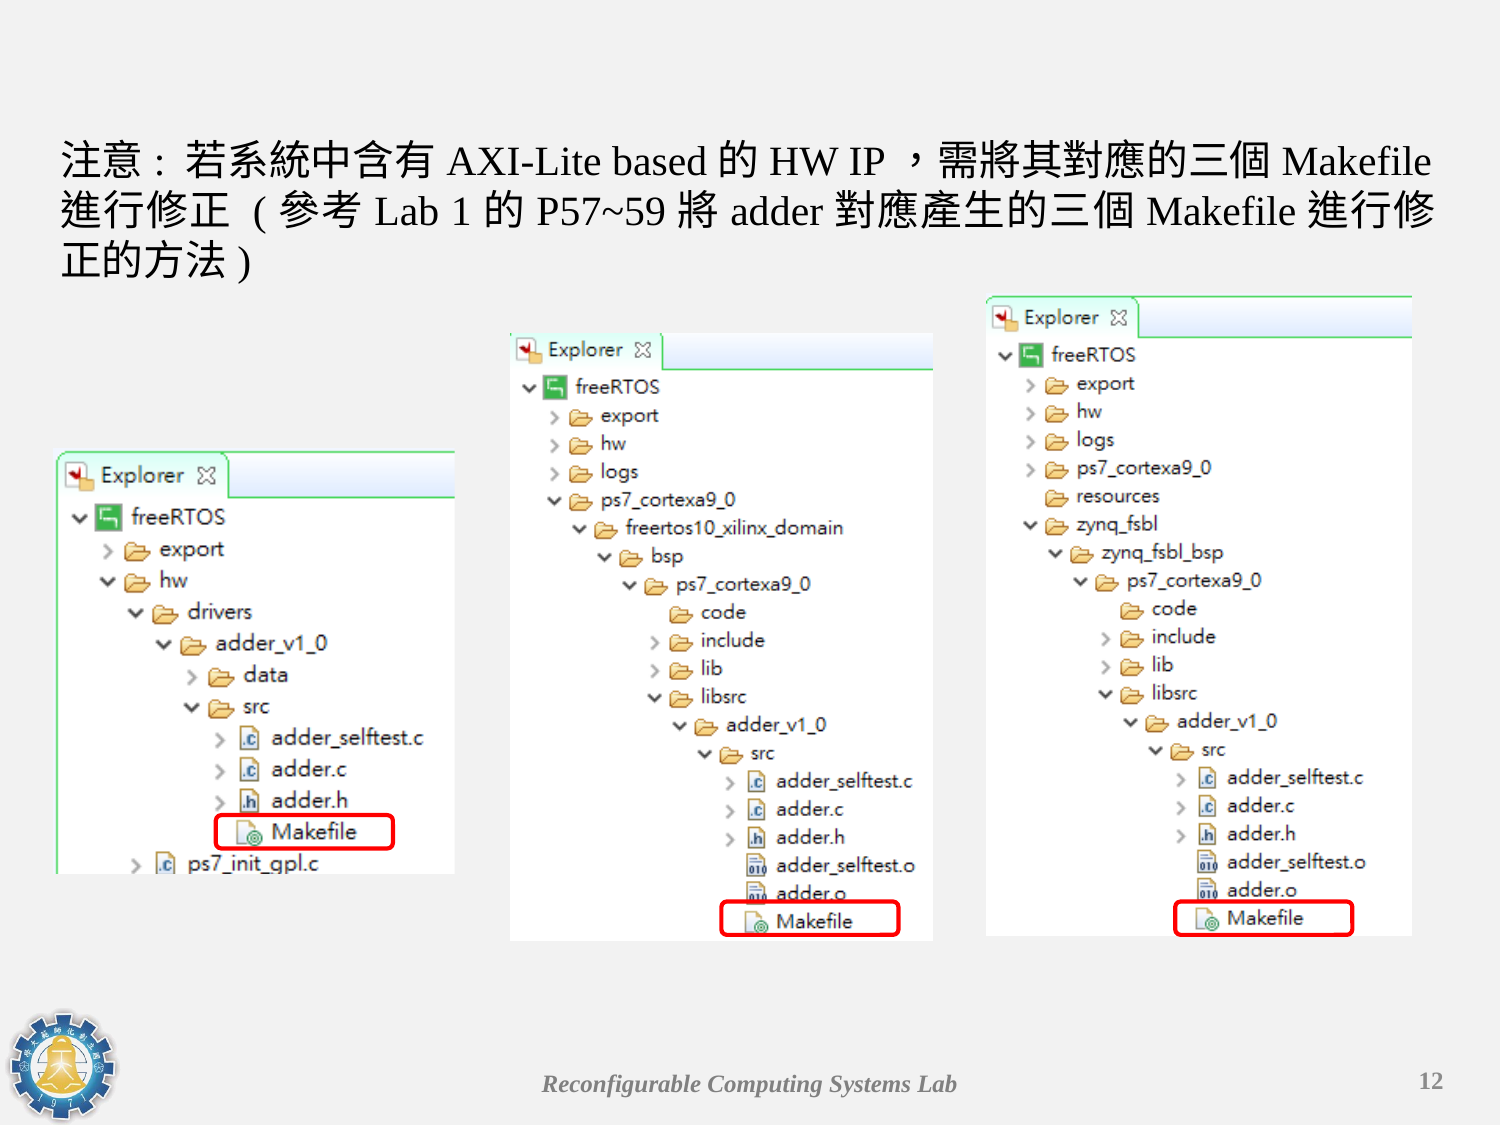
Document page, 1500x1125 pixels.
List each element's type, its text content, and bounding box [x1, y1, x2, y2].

picture [52, 448, 455, 875]
text_box 注意: 若系統中含有AXI-Lite based的HW IP，需將其對應的三個Makefile進行修正 (參考Lab 1的P57~59將adder對應產生的三個Makefile進行修正的方法) [45, 126, 1451, 342]
picture [985, 292, 1412, 936]
slide_number 12 [1128, 1057, 1459, 1103]
picture [510, 332, 933, 942]
